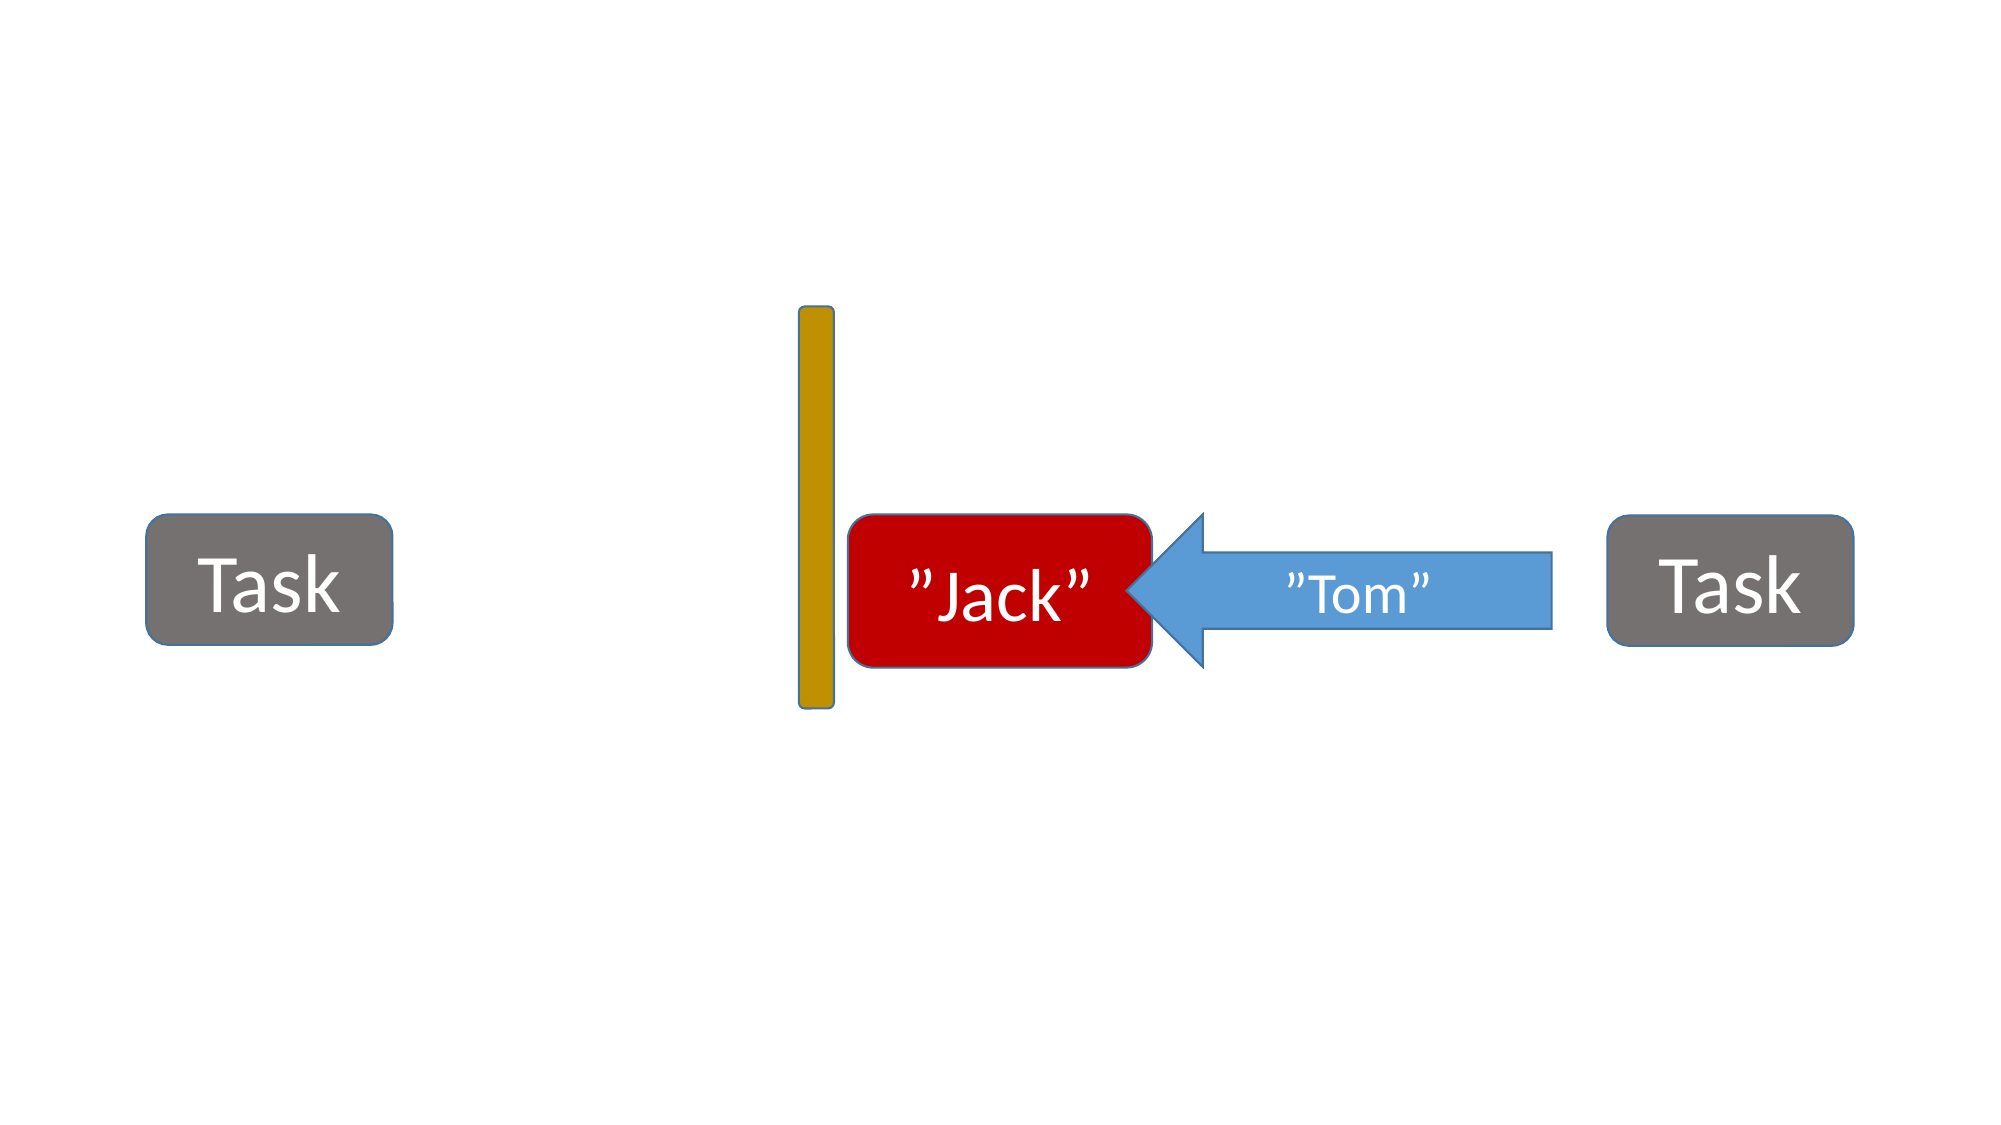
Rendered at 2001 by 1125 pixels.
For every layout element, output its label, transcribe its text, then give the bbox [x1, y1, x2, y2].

text_box ”Jack” [846, 513, 1154, 669]
text_box ”Tom” [1125, 511, 1553, 670]
text_box [797, 305, 836, 710]
text_box Task [145, 513, 394, 646]
text_box Task [1606, 514, 1855, 647]
